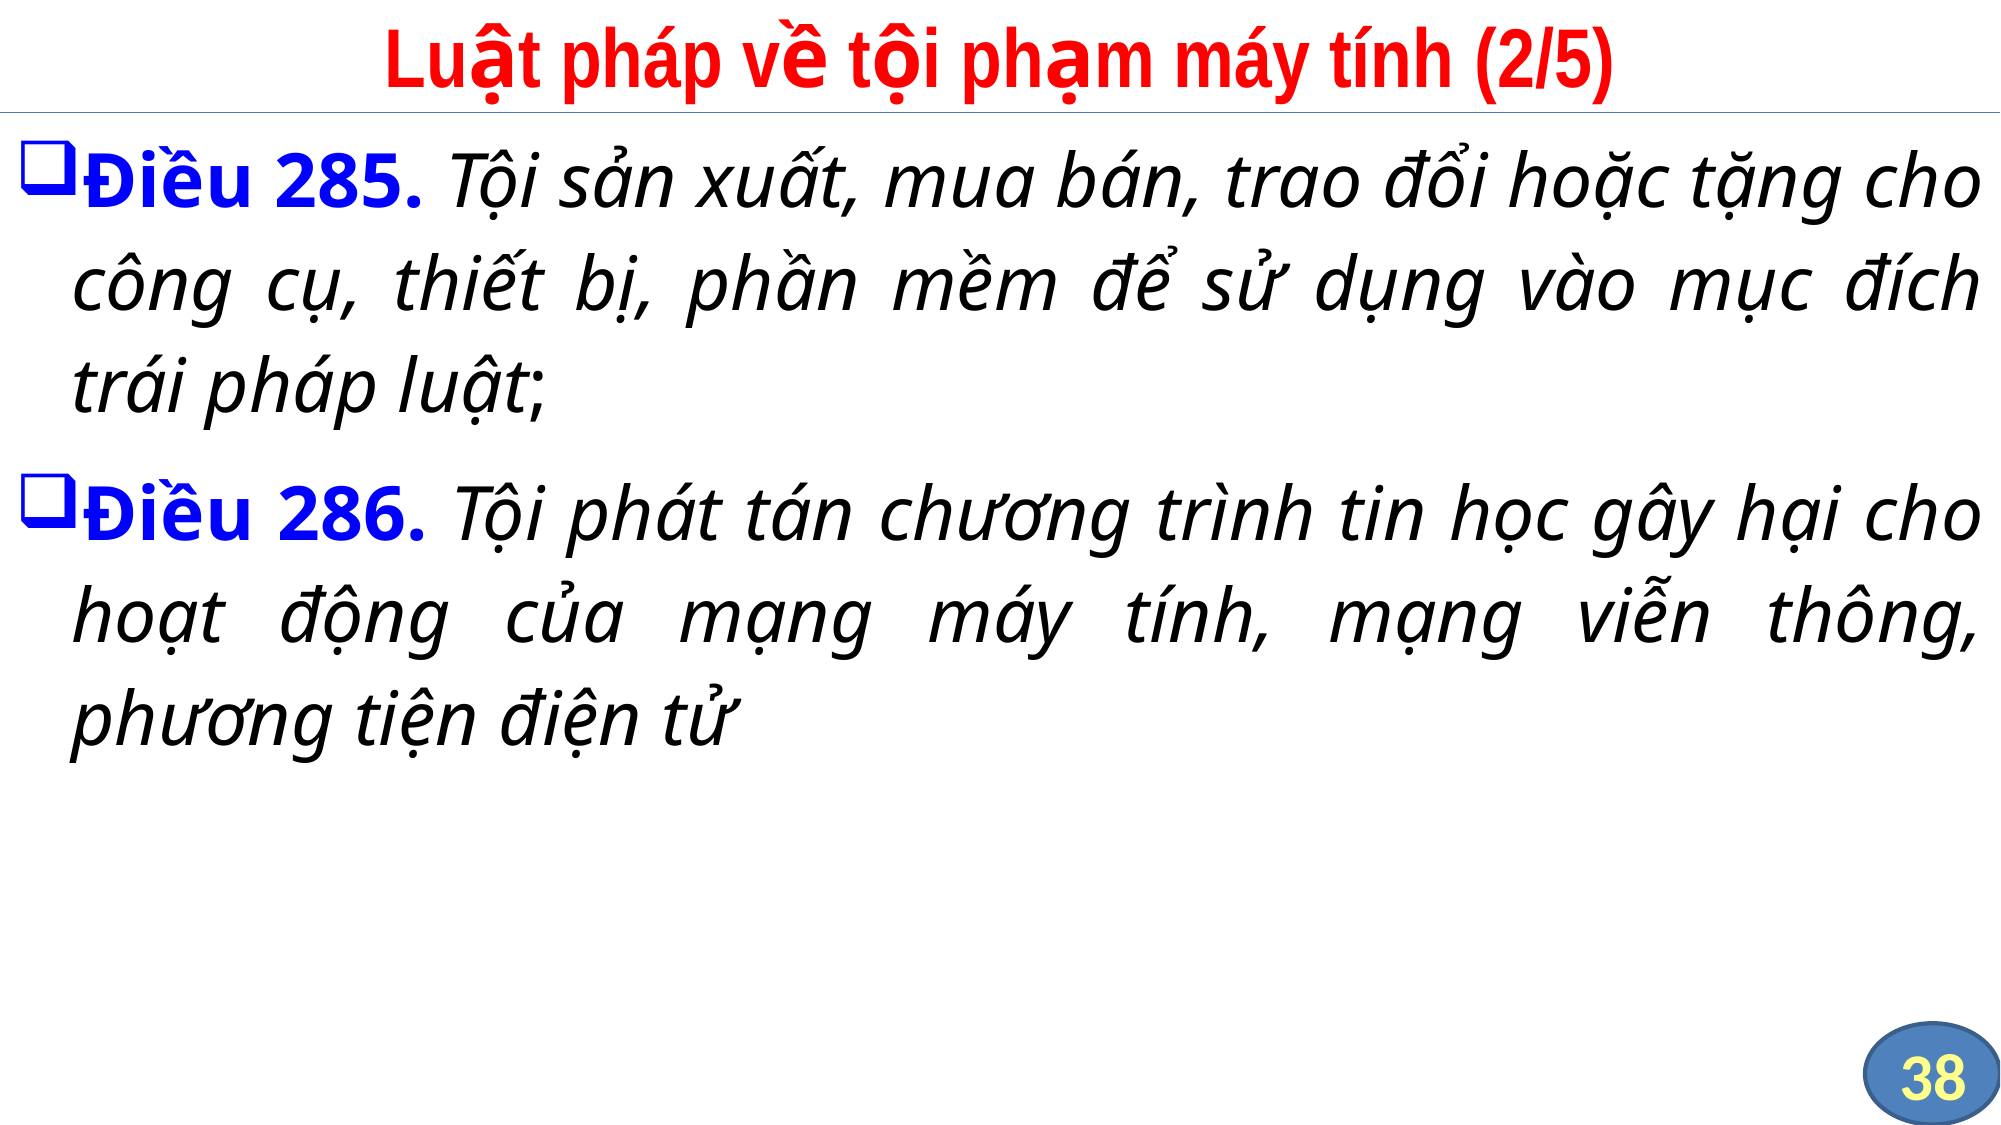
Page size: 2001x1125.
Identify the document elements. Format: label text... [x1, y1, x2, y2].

list Điều 285. Tội sản xuất, mua bán, trao đổi hoặc tặng cho công cụ, thiết bị, phần mềm để sử dụng vào mục đích trái pháp luật; Điều 286. Tội phát tán chương trình tin học gây hại cho hoạt động của mạng máy tính, mạng viễn thông, phương tiện điện tử [0, 113, 2000, 1125]
slide_number 38 [1866, 1023, 2000, 1125]
title Luật pháp về tội phạm máy tính (2/5) [0, 0, 2000, 113]
